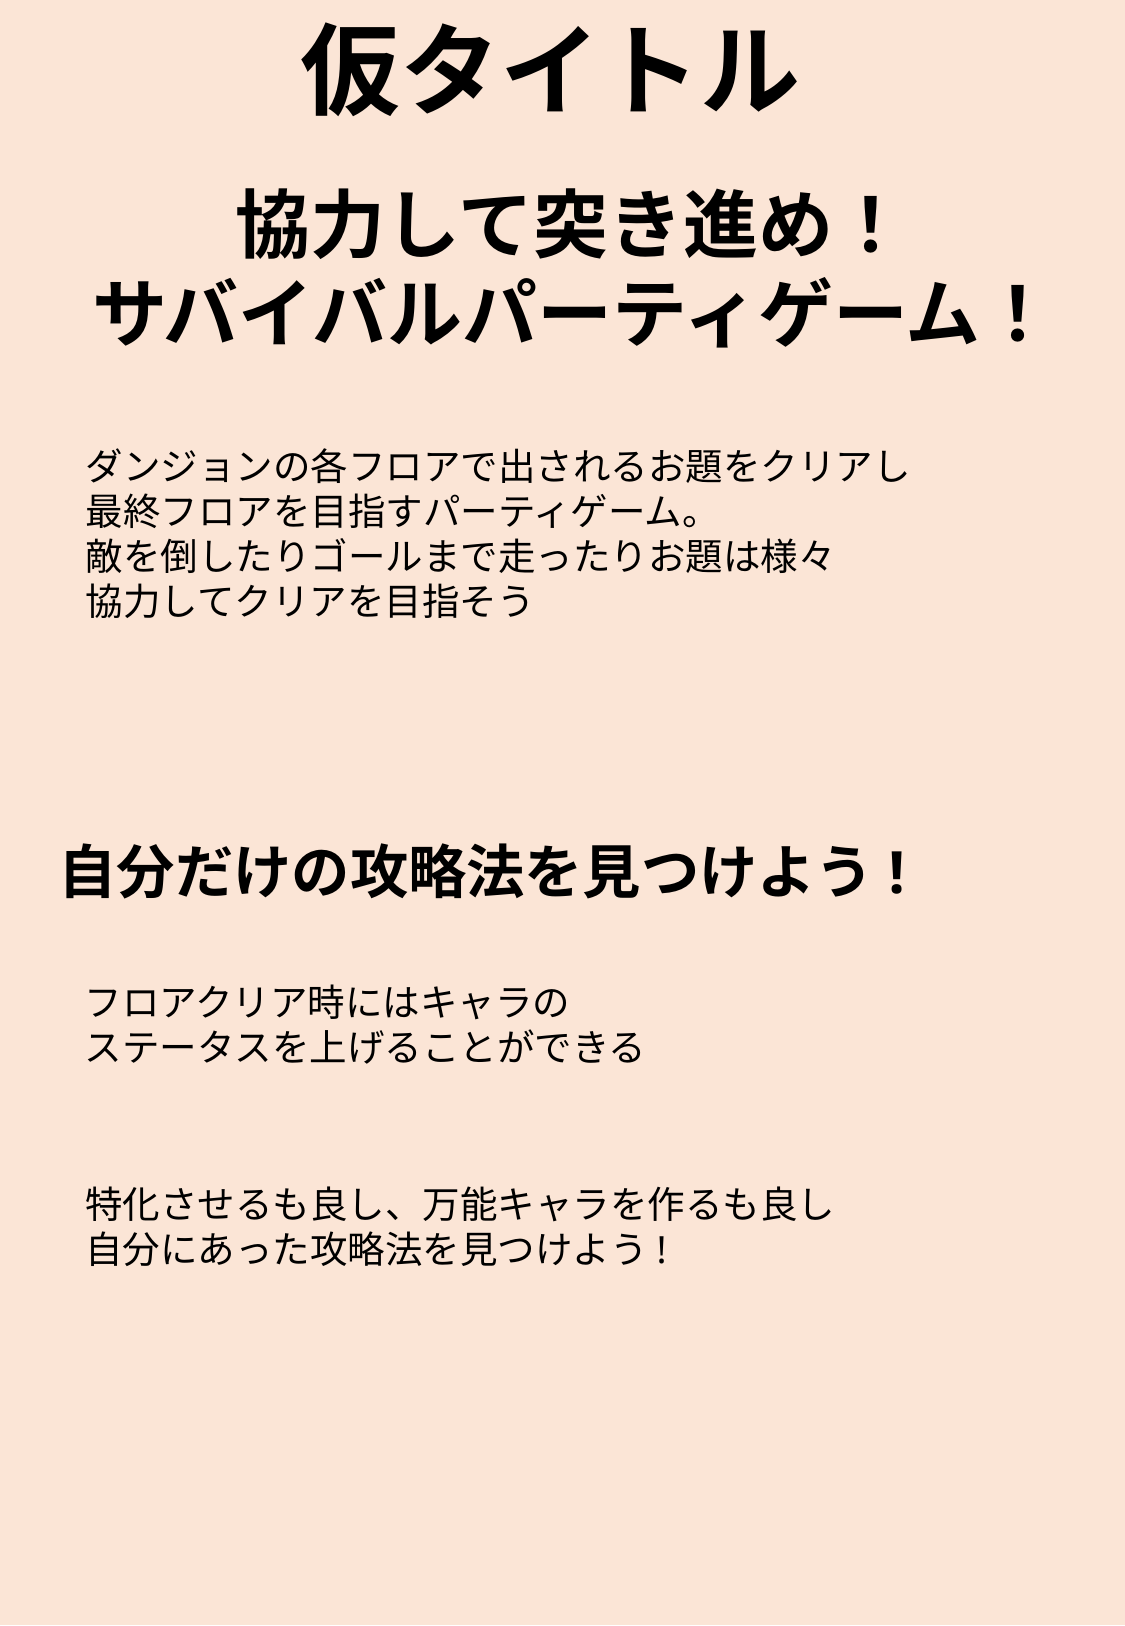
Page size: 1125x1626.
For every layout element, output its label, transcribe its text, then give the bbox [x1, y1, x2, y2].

text_box サバイバルパーティゲーム！ [77, 259, 1071, 365]
text_box フロアクリア時にはキャラの ステータスを上げることができる [69, 971, 662, 1077]
text_box 特化させるも良し、万能キャラを作るも良し 自分にあった攻略法を見つけよう! [70, 1173, 851, 1279]
text_box 協力して突き進め！ [221, 170, 924, 275]
text_box 仮タイトル [131, 0, 970, 135]
text_box ダンジョンの各フロアで出されるお題をクリアし 最終フロアを目指すパーティゲーム。 敵を倒したりゴールまで走ったりお題は様々 協力してクリアを目指そう [70, 435, 926, 631]
text_box 自分だけの攻略法を見つけよう! [44, 828, 921, 913]
